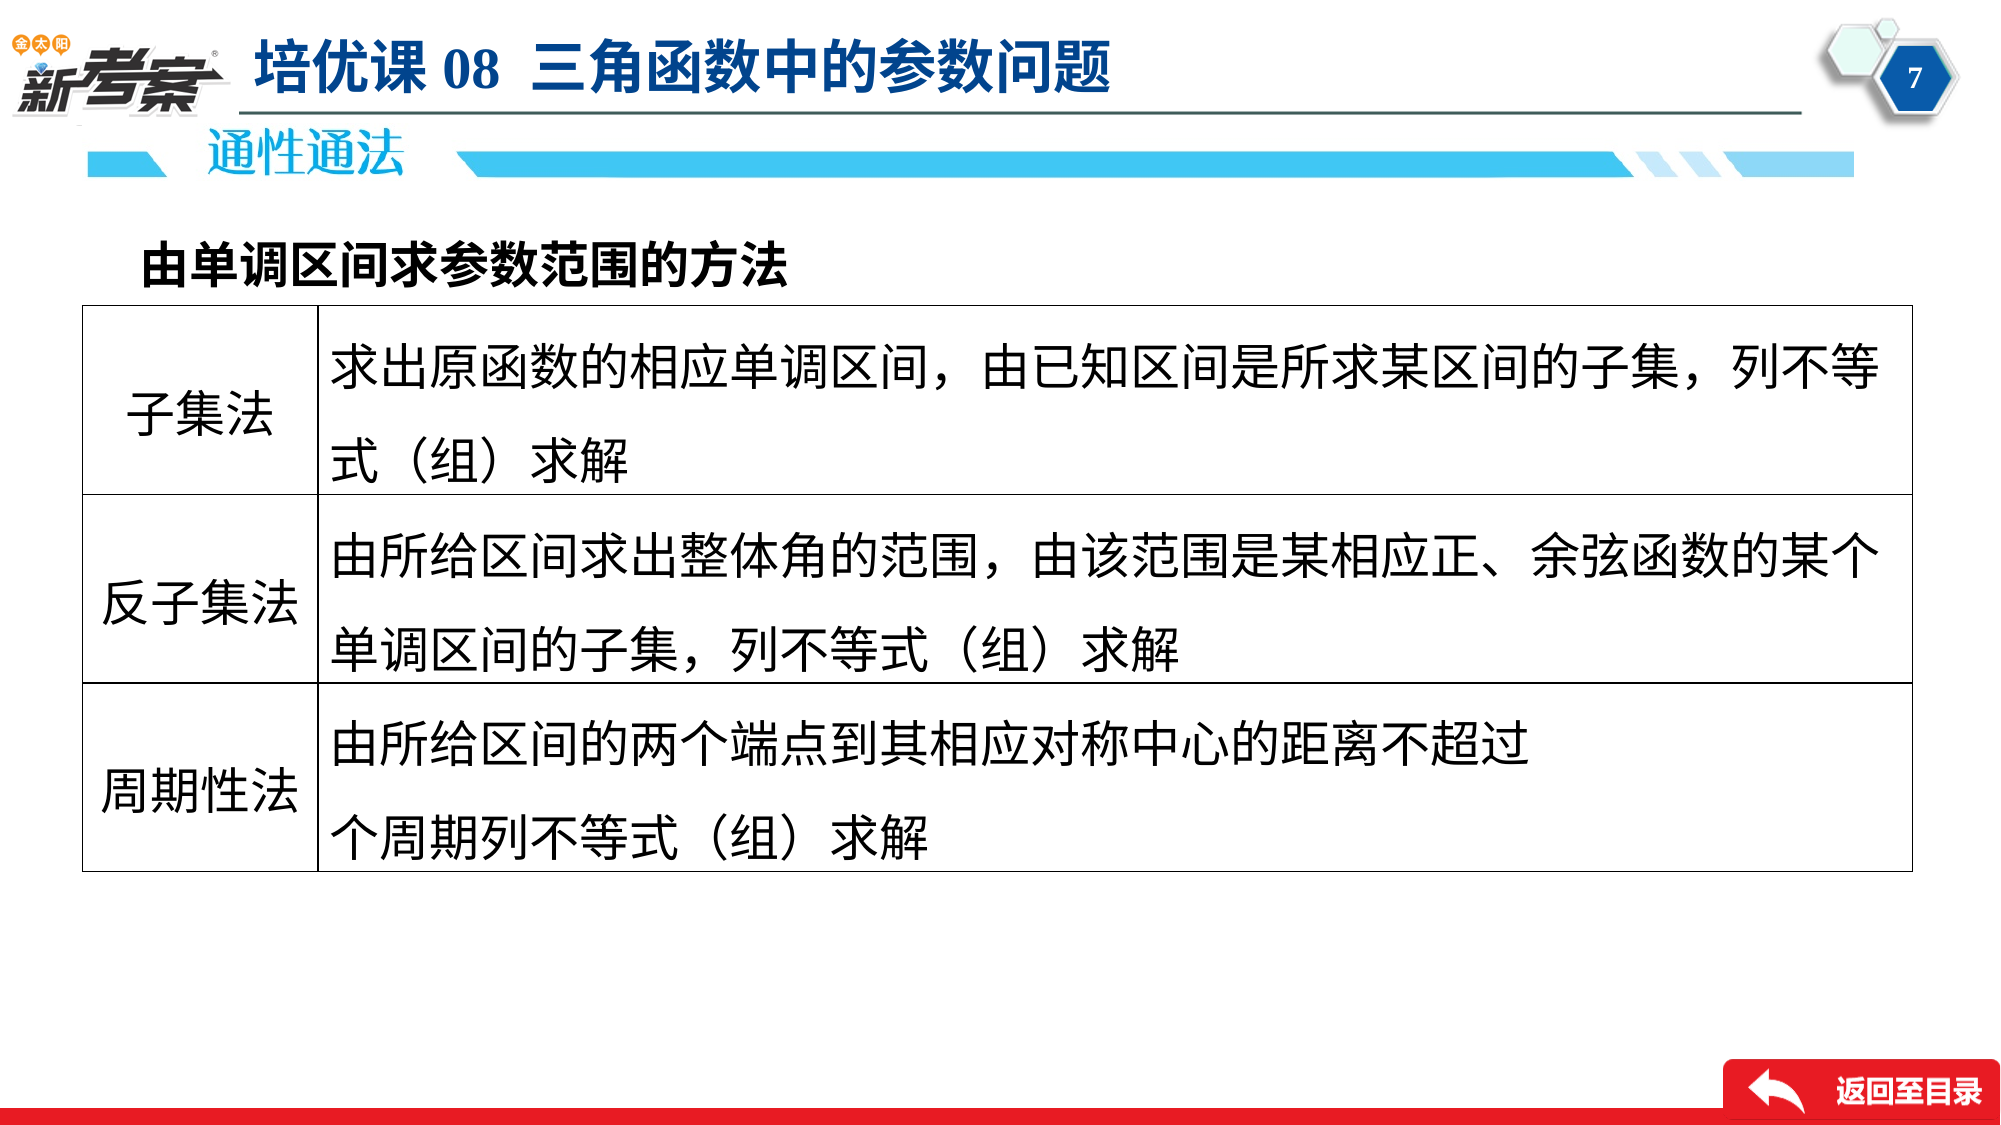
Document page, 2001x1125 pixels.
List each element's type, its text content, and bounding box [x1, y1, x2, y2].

text_box 由单调区间求参数范围的方法 [82, 203, 1917, 284]
picture [0, 0, 2001, 1125]
